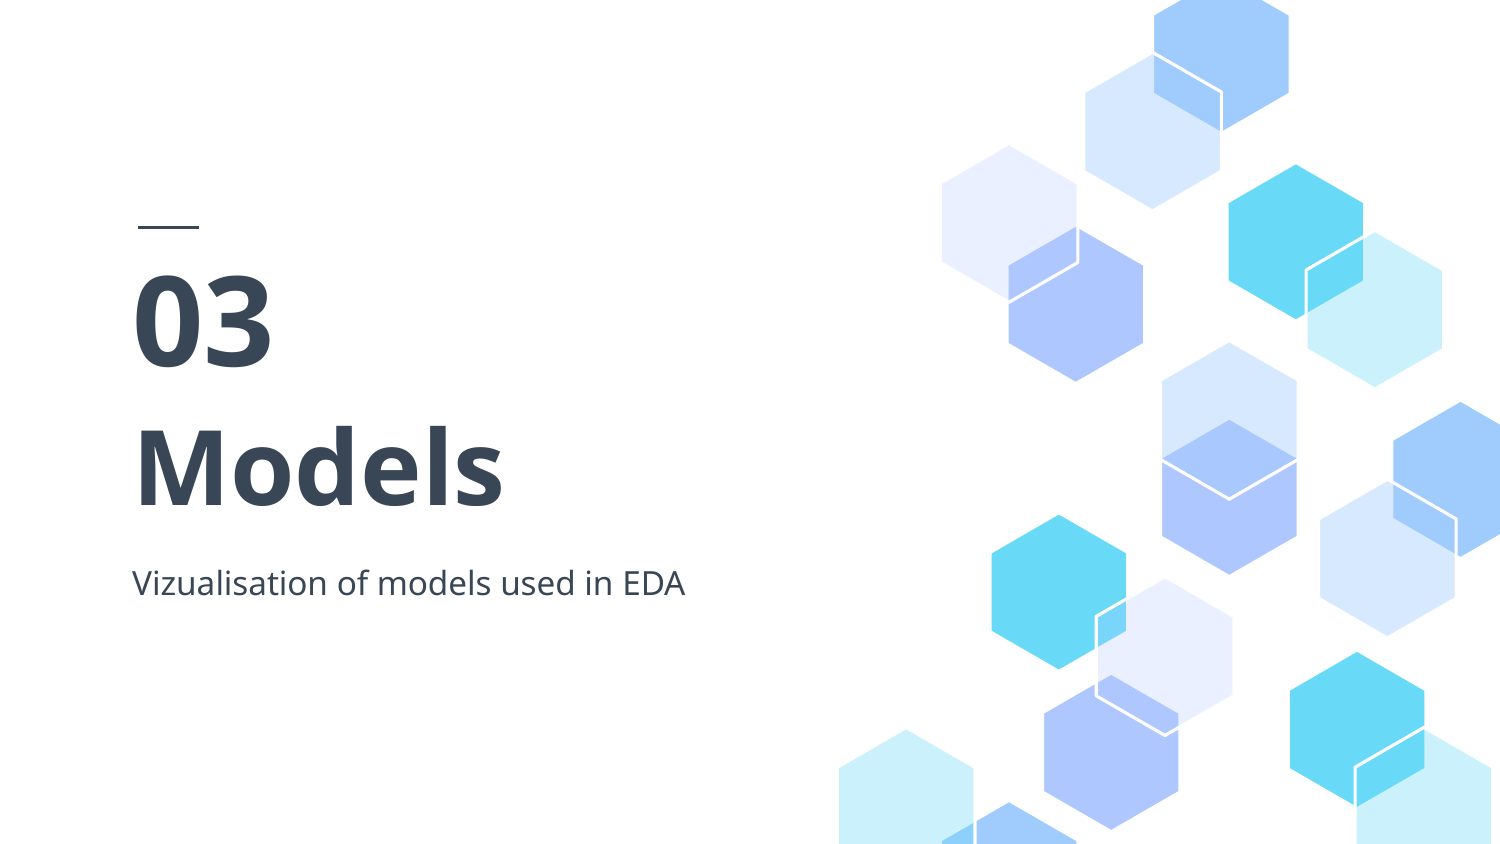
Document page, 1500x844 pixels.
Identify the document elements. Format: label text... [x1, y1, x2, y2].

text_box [837, 0, 1500, 844]
subtitle Vizualisation of models used in EDA [116, 541, 830, 603]
title 03 [116, 240, 325, 392]
title Models [116, 391, 830, 541]
